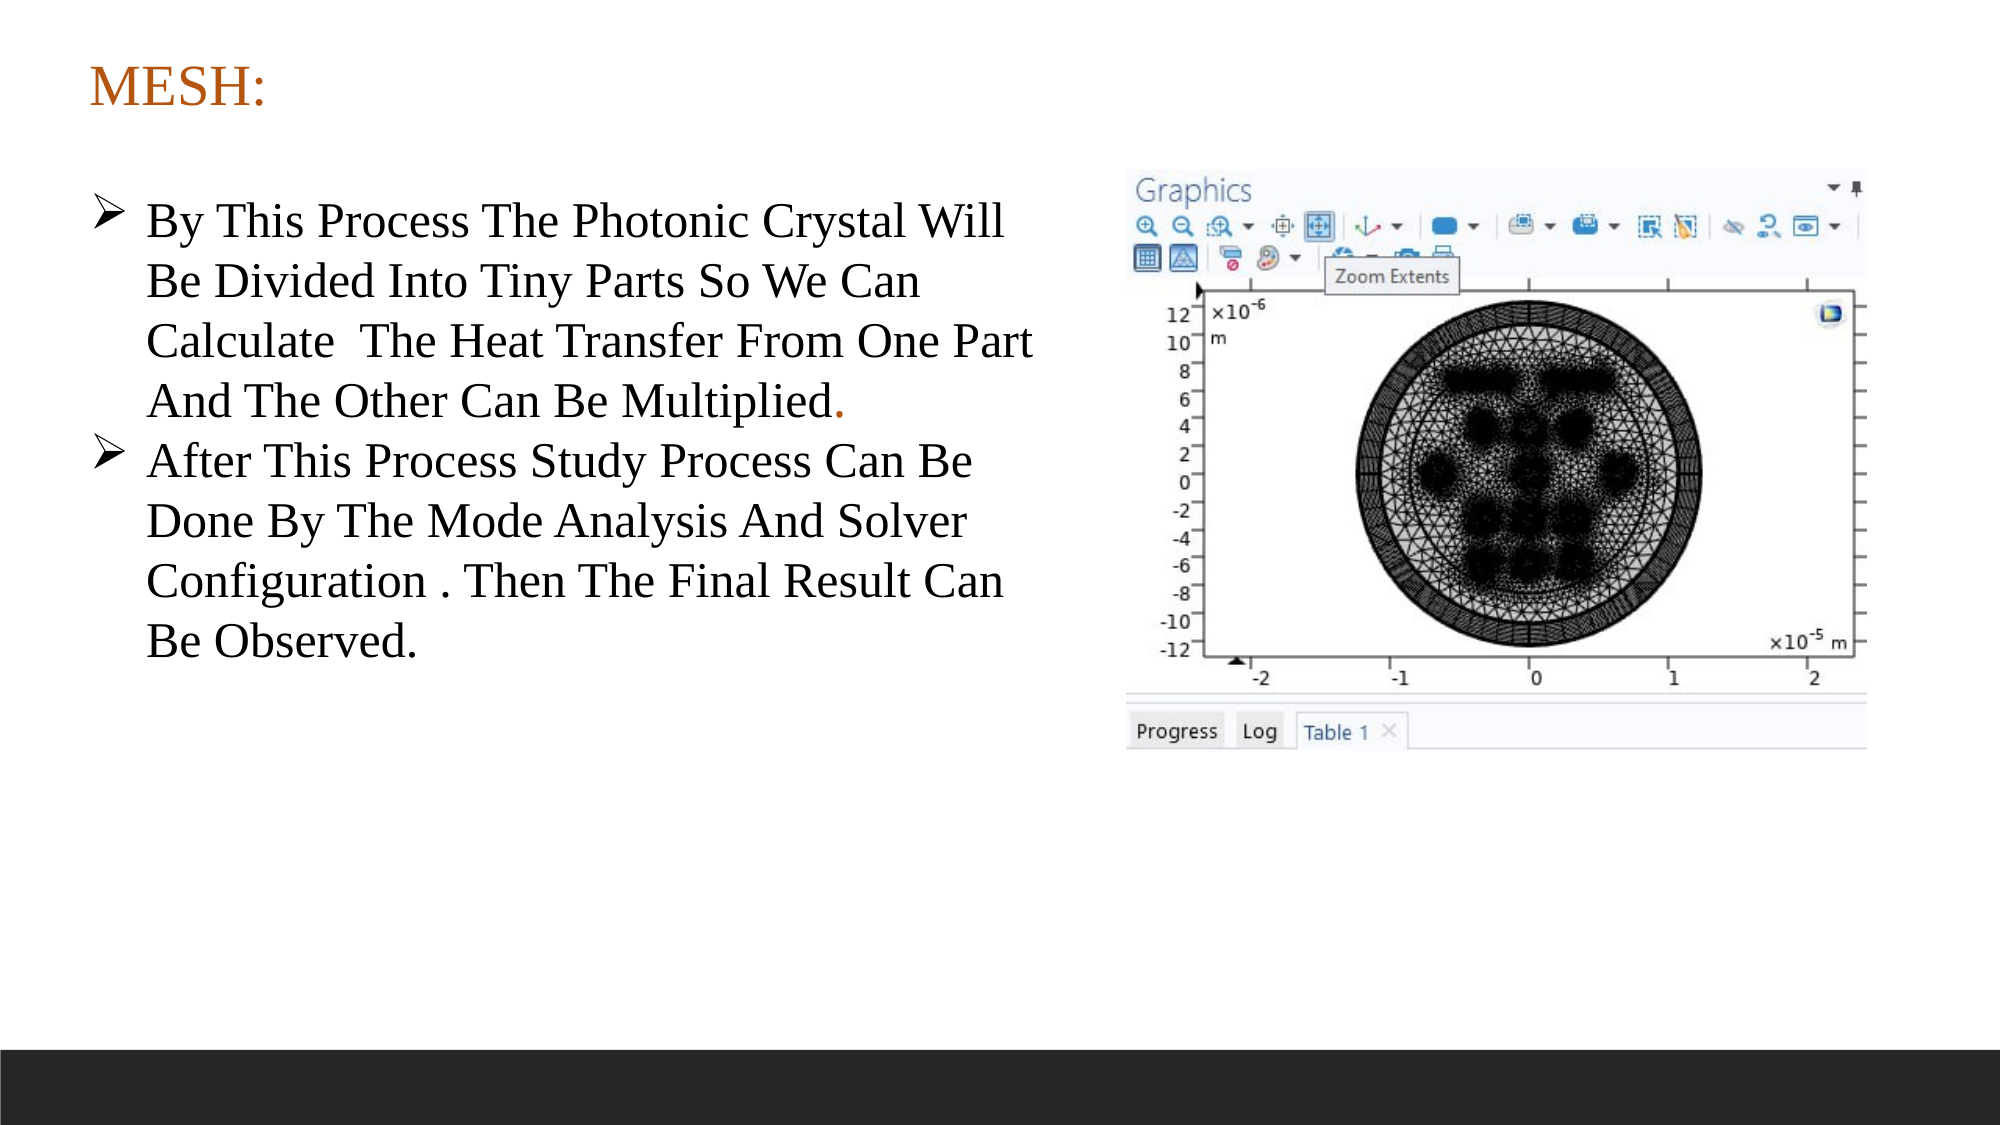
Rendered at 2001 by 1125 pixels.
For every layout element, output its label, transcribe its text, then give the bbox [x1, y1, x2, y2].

text_box MESH: By This Process The Photonic Crystal Will Be Divided Into Tiny Parts So We Can Calculate The Heat Transfer From One Part And The Other Can Be Multiplied. After This Process Study Process Can Be Done By The Mode Analysis And Solver Configuration . Then The Final Result Can Be Observed. [74, 39, 1068, 990]
picture [1125, 168, 1868, 752]
